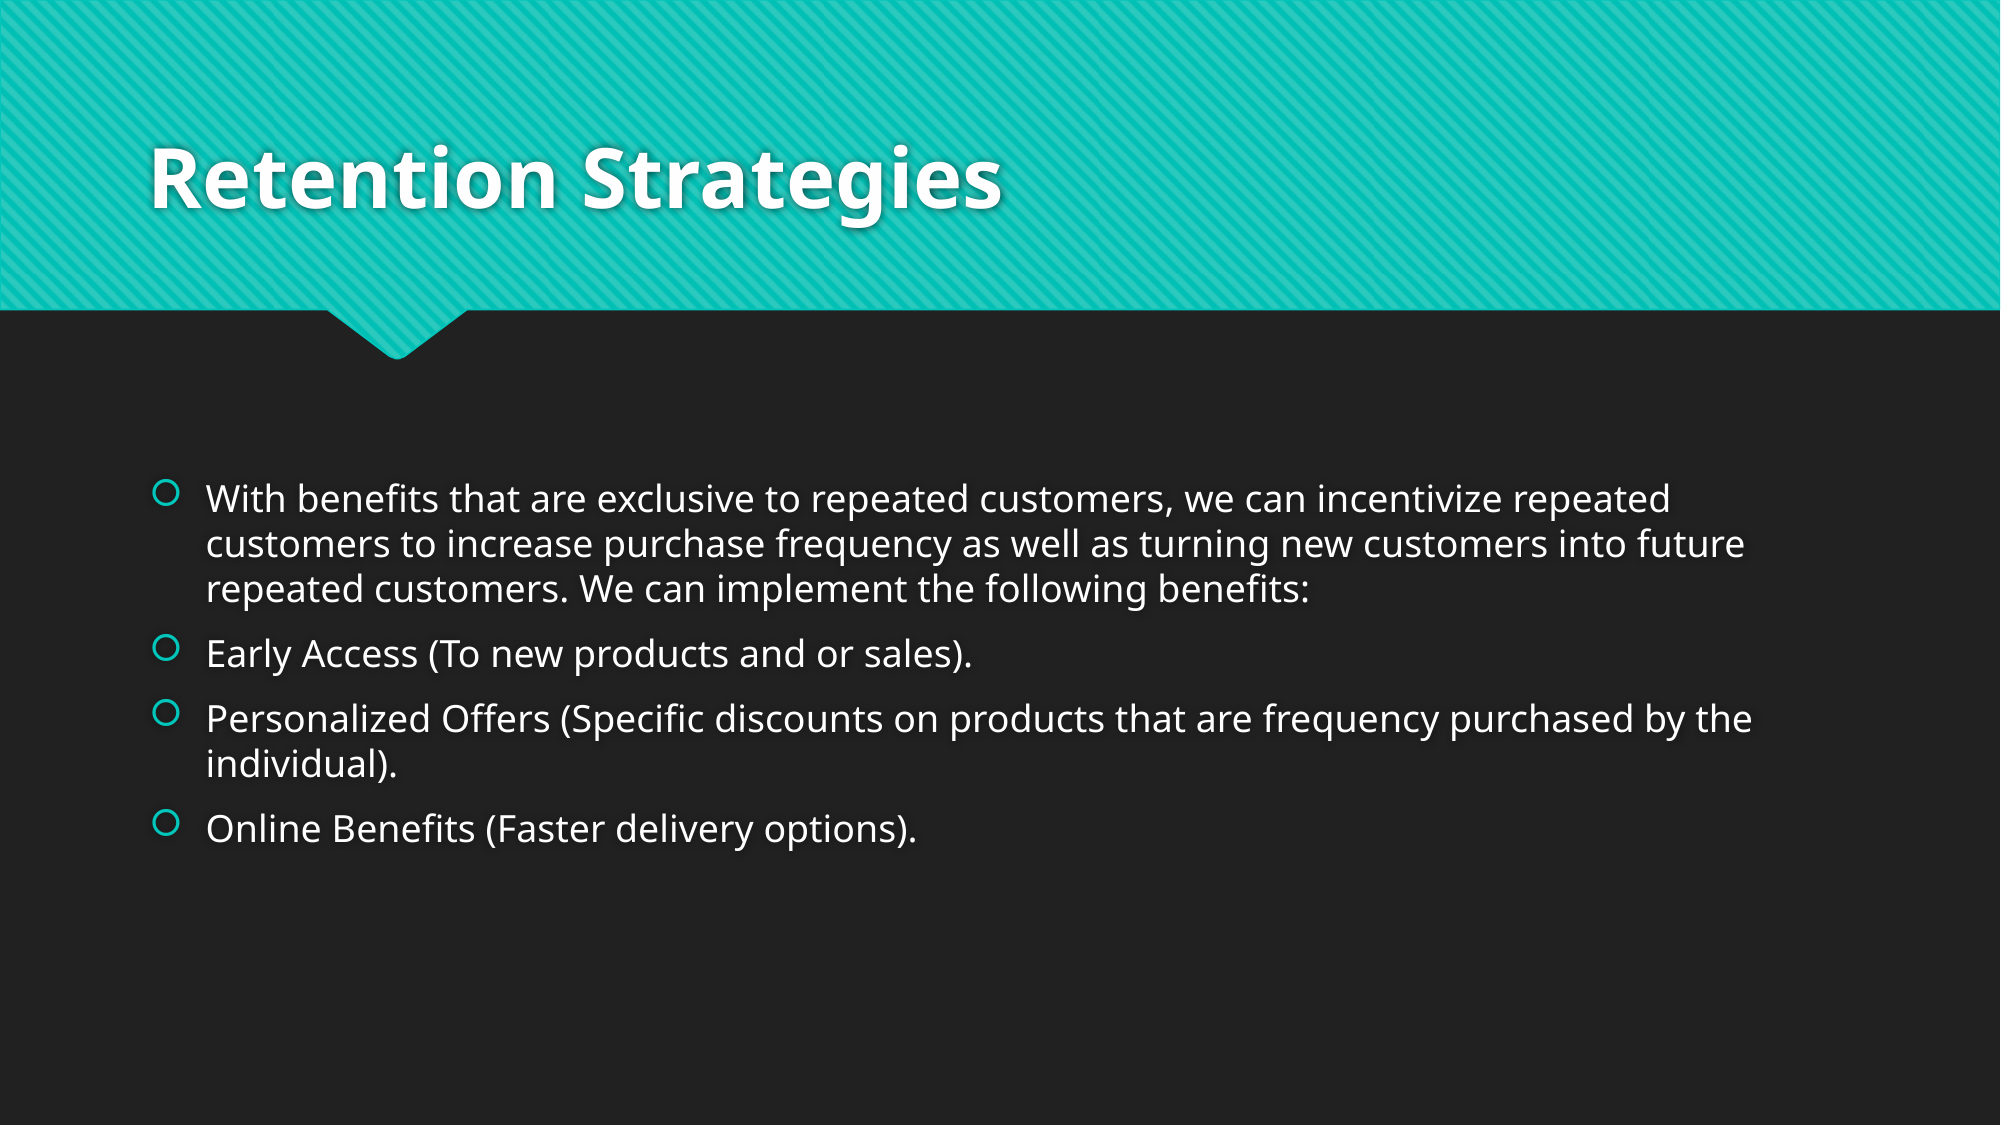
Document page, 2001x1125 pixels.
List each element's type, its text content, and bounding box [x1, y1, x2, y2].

title Retention Strategies [132, 73, 1868, 233]
list With benefits that are exclusive to repeated customers, we can incentivize repeated customers to increase purchase frequency as well as turning new customers into future repeated customers. We can implement the following benefits: Early Access (To new products and or sales). Personalized Offers (Specific discounts on products that are frequency purchased by the individual). Online Benefits (Faster delivery options). [134, 364, 1866, 962]
